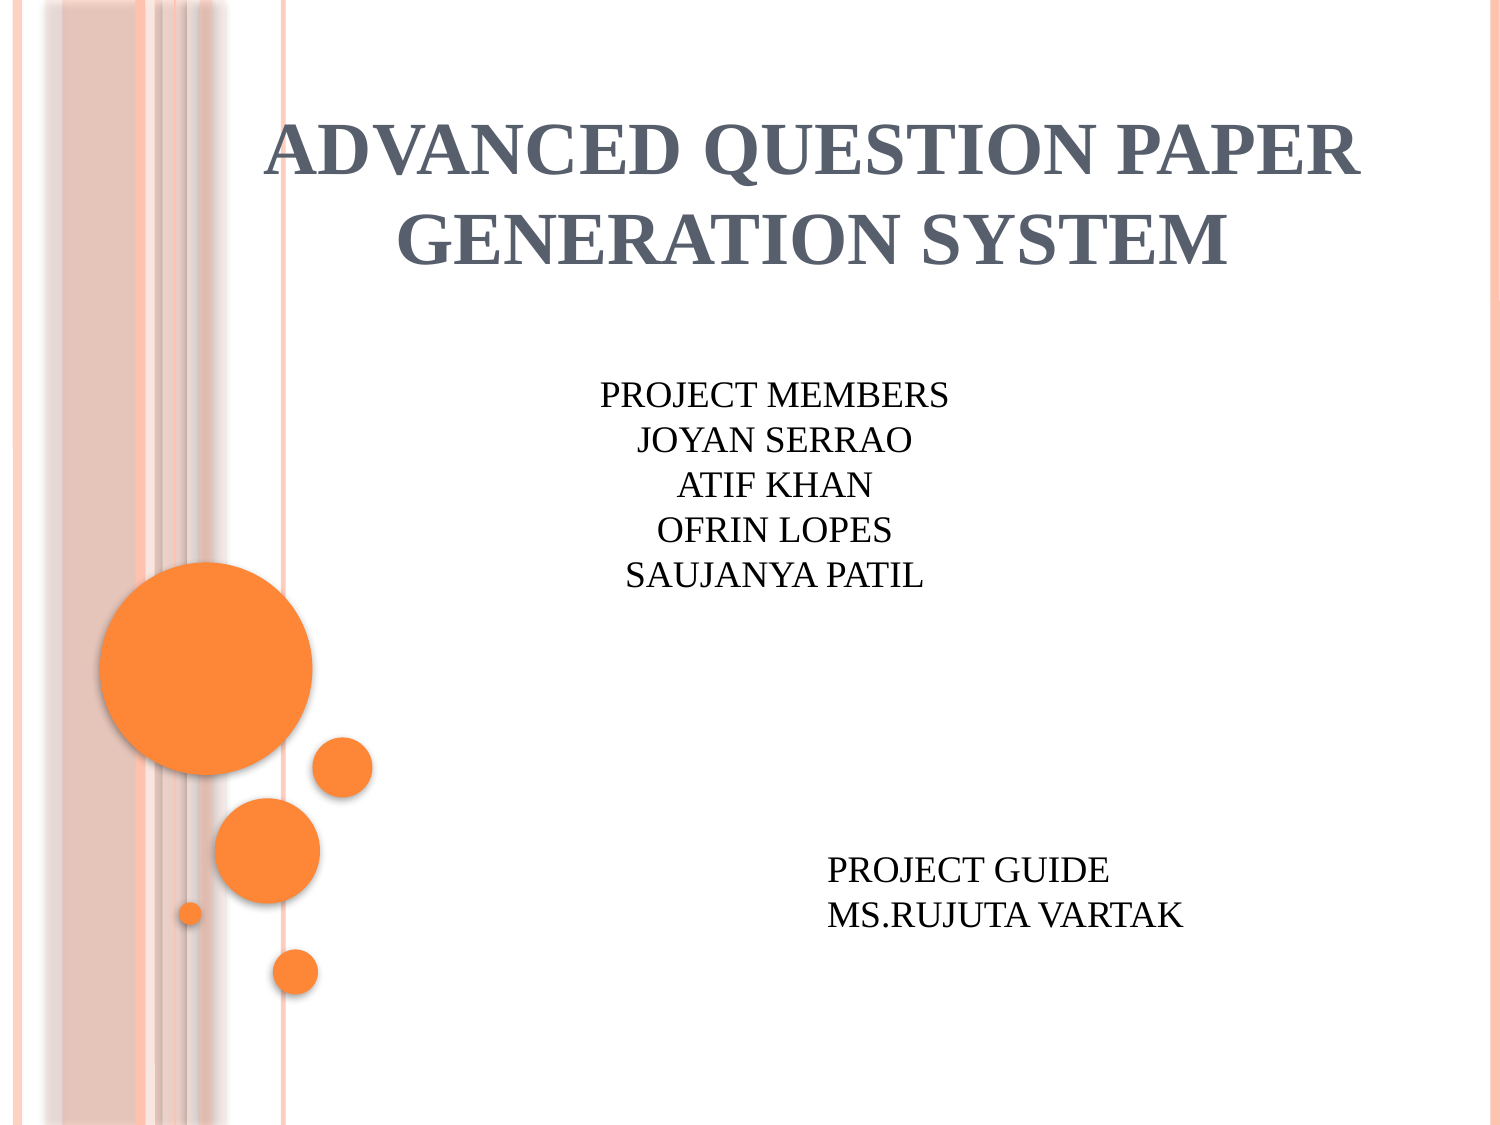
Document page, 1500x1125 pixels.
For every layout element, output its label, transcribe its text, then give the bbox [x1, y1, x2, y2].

text_box PROJECT GUIDE MS.RUJUTA VARTAK [812, 837, 1475, 943]
title ADVANCED QUESTION PAPER GENERATION SYSTEM [174, 99, 1450, 288]
text_box PROJECT MEMBERS JOYAN SERRAO ATIF KHAN OFRIN LOPES SAUJANYA PATIL [350, 362, 1200, 603]
